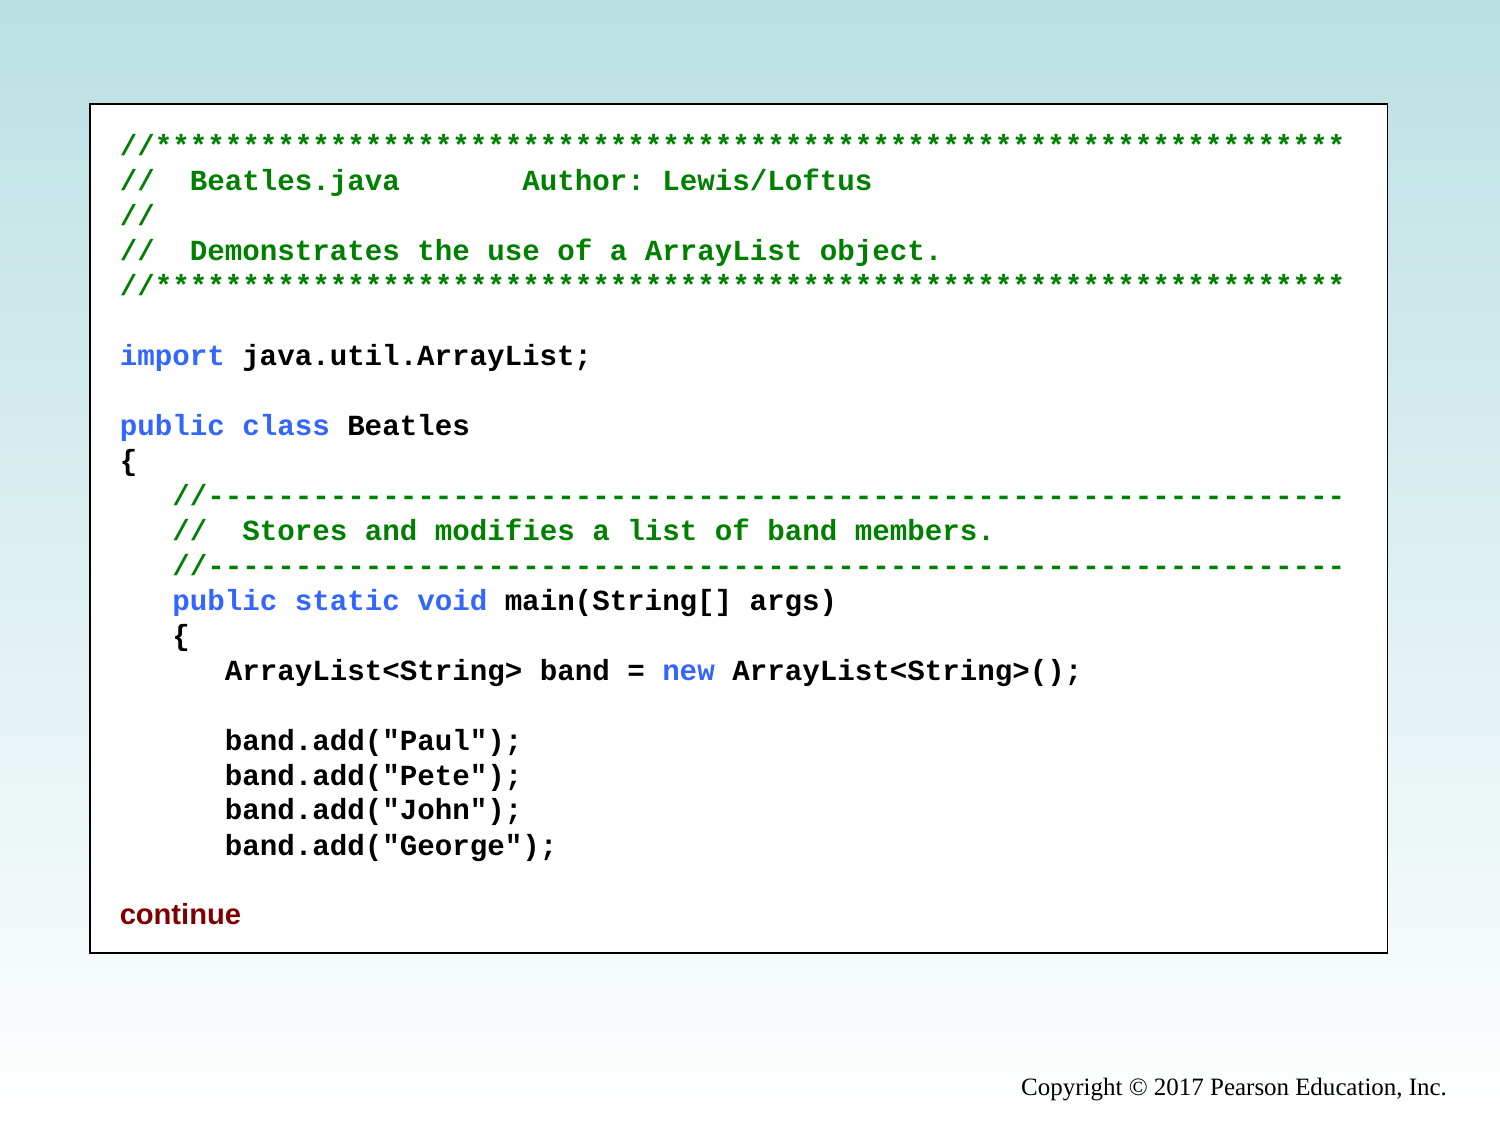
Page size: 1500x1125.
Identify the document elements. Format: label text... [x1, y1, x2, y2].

footer Copyright © 2017 Pearson Education, Inc. [549, 1062, 1463, 1114]
text_box //******************************************************************** // Beatles.java Author: Lewis/Loftus // // Demonstrates the use of a ArrayList object. //******************************************************************** import java.util.ArrayList; public class Beatles { //----------------------------------------------------------------- // Stores and modifies a list of band members. //----------------------------------------------------------------- public static void main(String[] args) { ArrayList<String> band = new ArrayList<String>(); band.add("Paul"); band.add("Pete"); band.add("John"); band.add("George"); continue [89, 104, 1388, 954]
